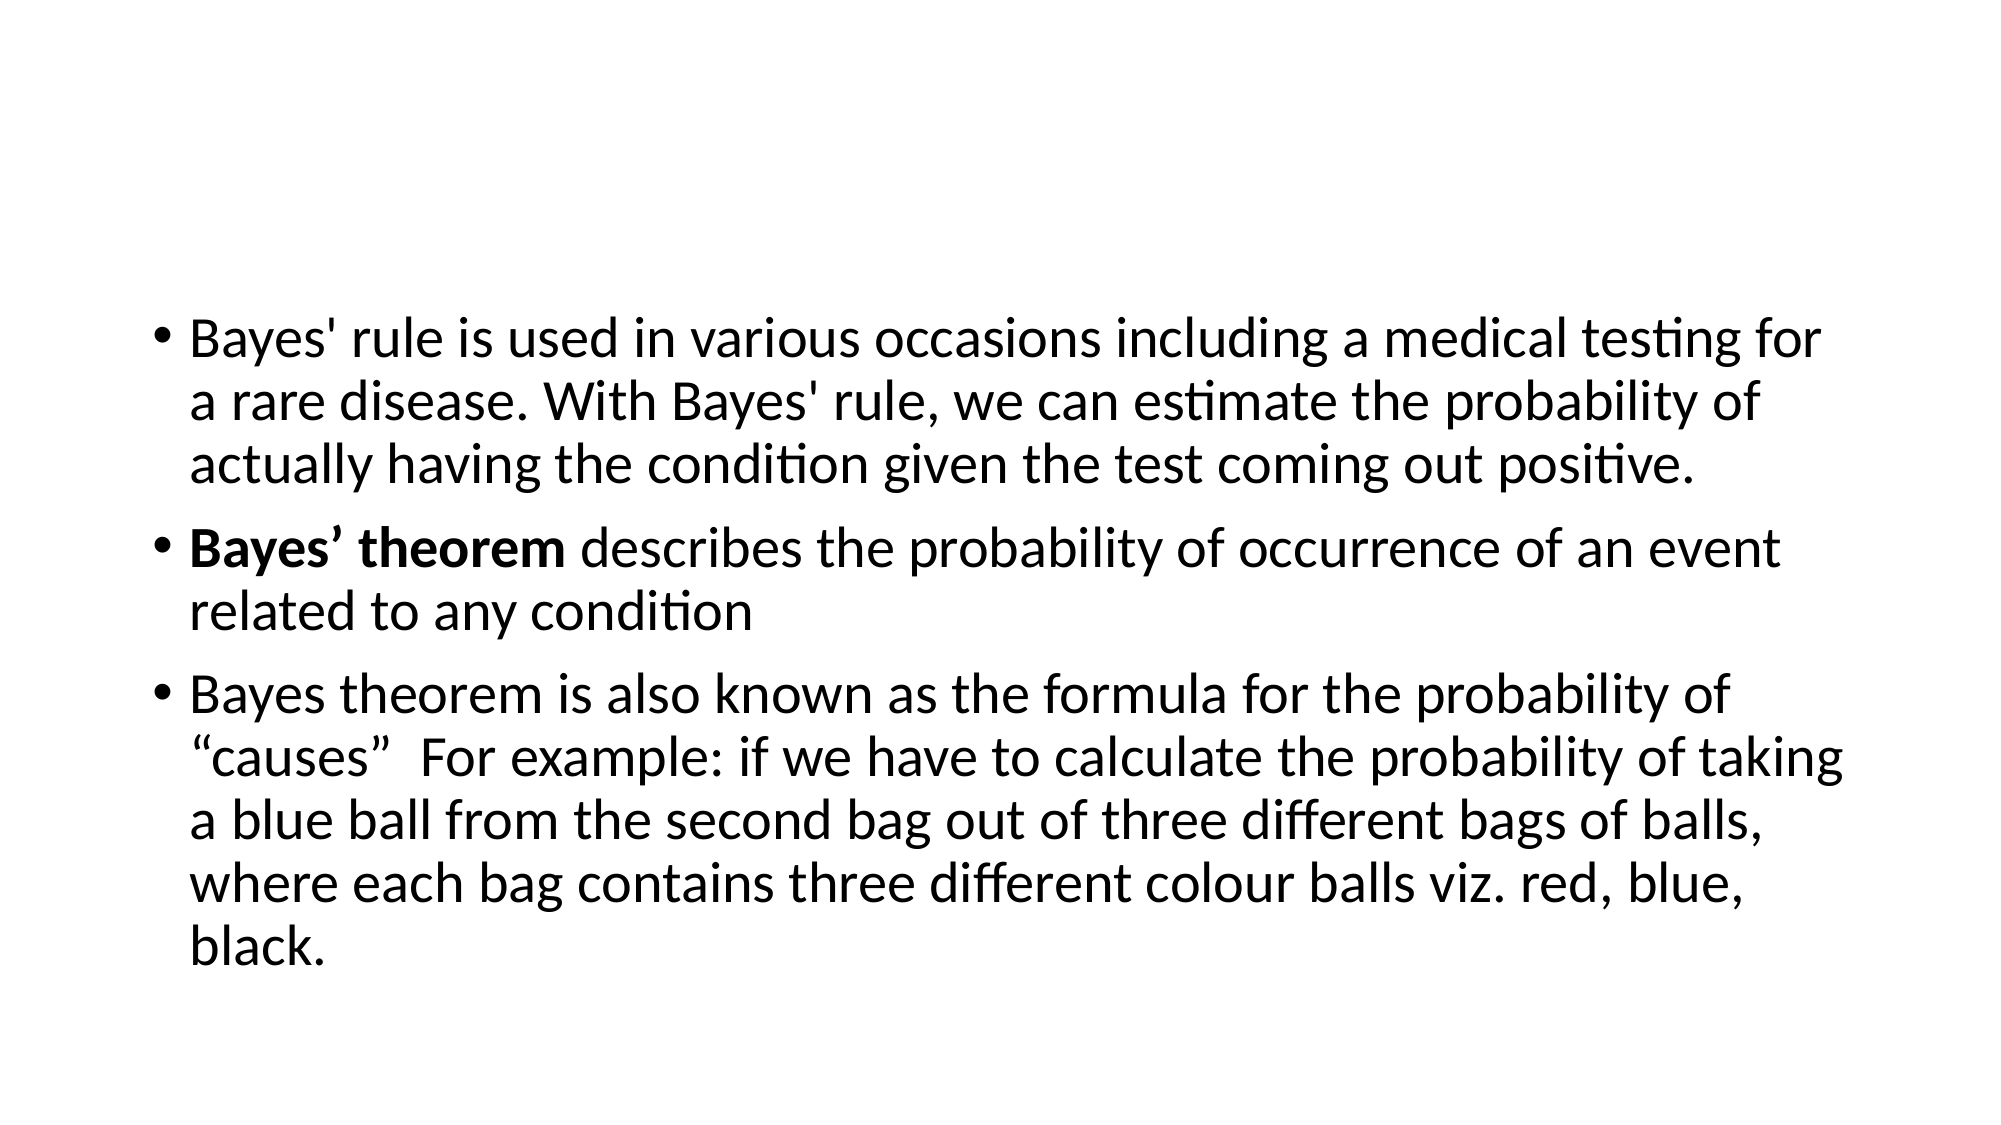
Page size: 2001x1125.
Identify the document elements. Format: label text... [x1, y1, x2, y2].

list Bayes' rule is used in various occasions including a medical testing for a rare disease. With Bayes' rule, we can estimate the probability of actually having the condition given the test coming out positive. Bayes’ theorem describes the probability of occurrence of an event related to any condition Bayes theorem is also known as the formula for the probability of “causes” For example: if we have to calculate the probability of taking a blue ball from the second bag out of three different bags of balls, where each bag contains three different colour balls viz. red, blue, black. [137, 299, 1863, 1014]
